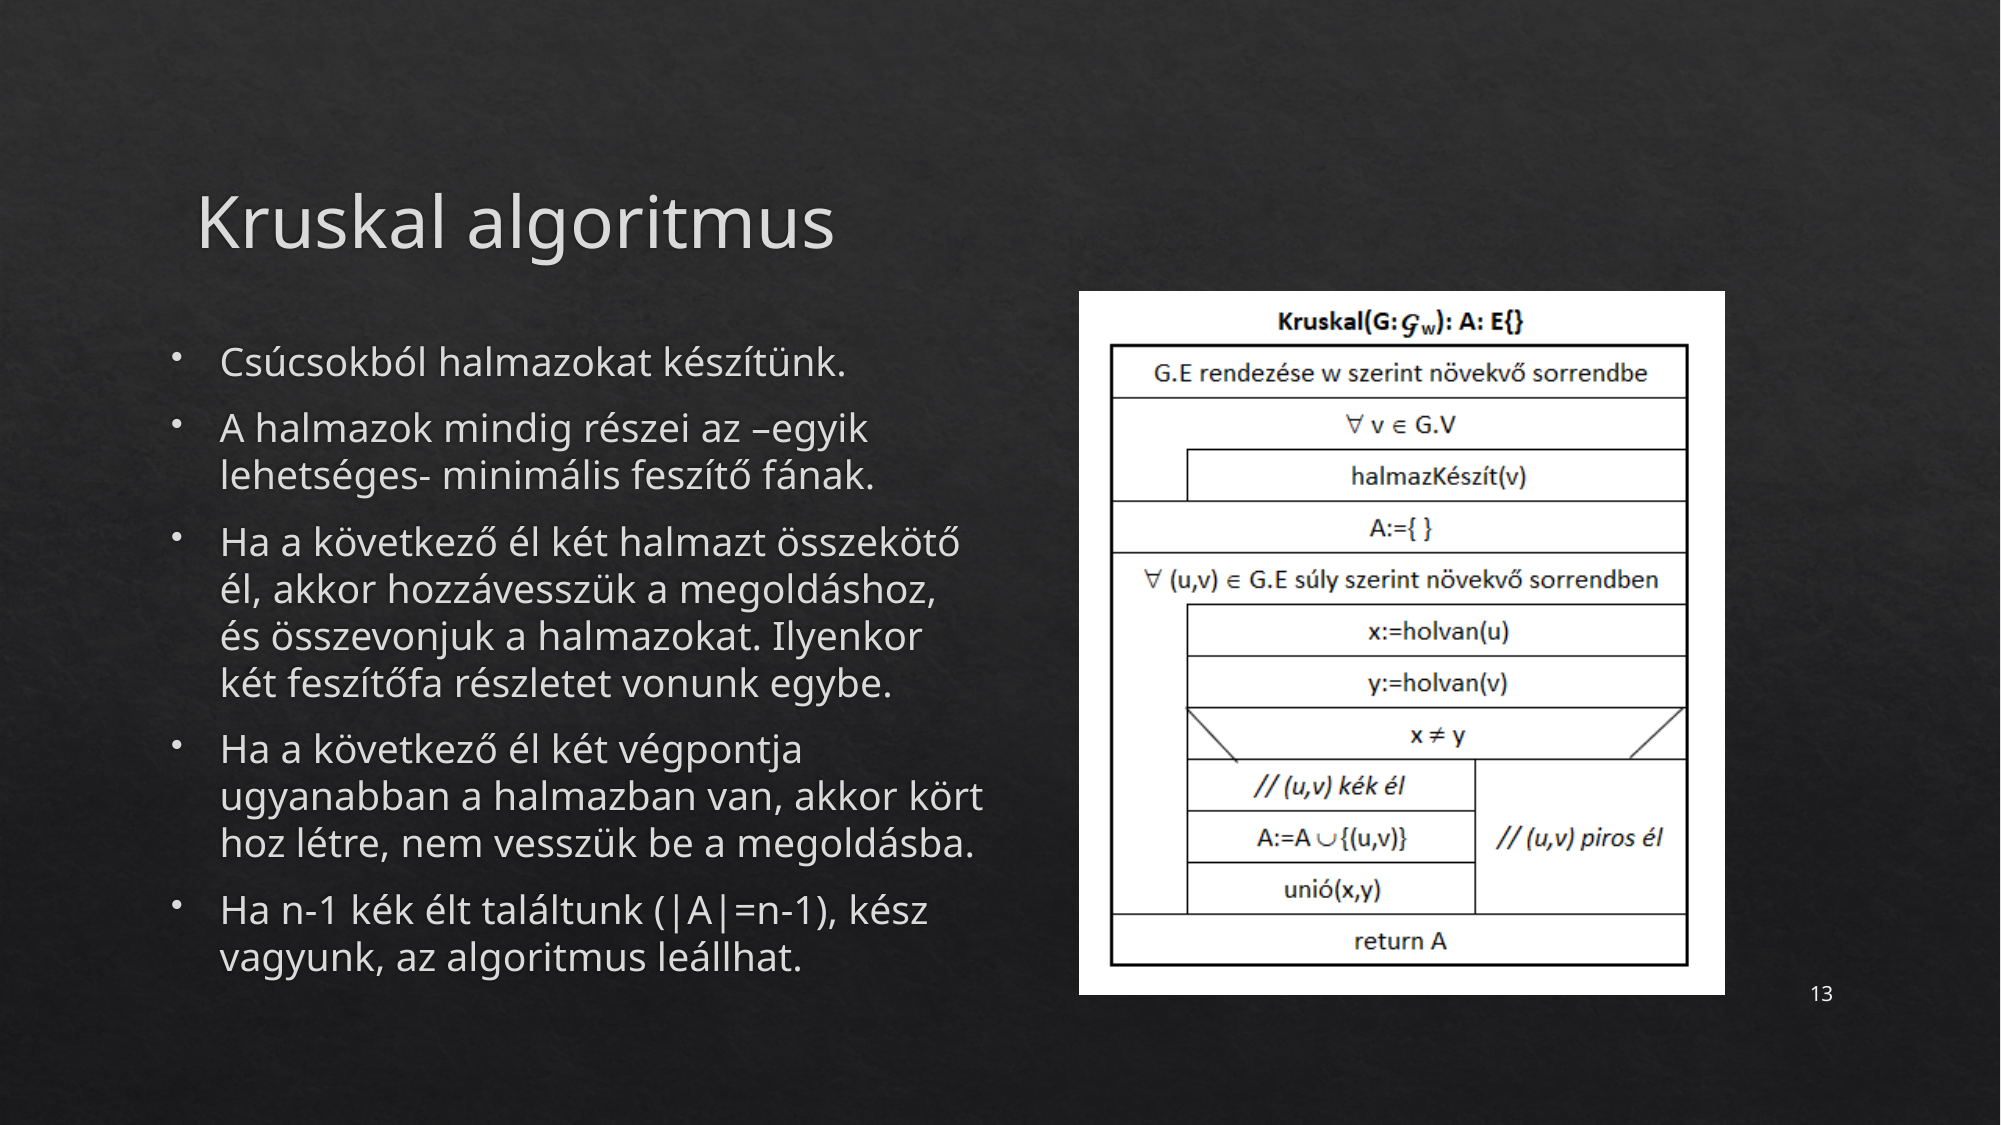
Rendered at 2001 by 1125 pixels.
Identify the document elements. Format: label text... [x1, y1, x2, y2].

list Csúcsokból halmazokat készítünk. A halmazok mindig részei az –egyik lehetséges- minimális feszítő fának. Ha a következő él két halmazt összekötő él, akkor hozzávesszük a megoldáshoz, és összevonjuk a halmazokat. Ilyenkor két feszítőfa részletet vonunk egybe. Ha a következő él két végpontja ugyanabban a halmazban van, akkor kört hoz létre, nem vesszük be a megoldásba. Ha n-1 kék élt találtunk (|A|=n-1), kész vagyunk, az algoritmus leállhat. [151, 329, 1000, 995]
slide_number 13 [1724, 965, 1849, 1025]
title Kruskal algoritmus [172, 135, 860, 305]
picture [1079, 291, 1725, 996]
